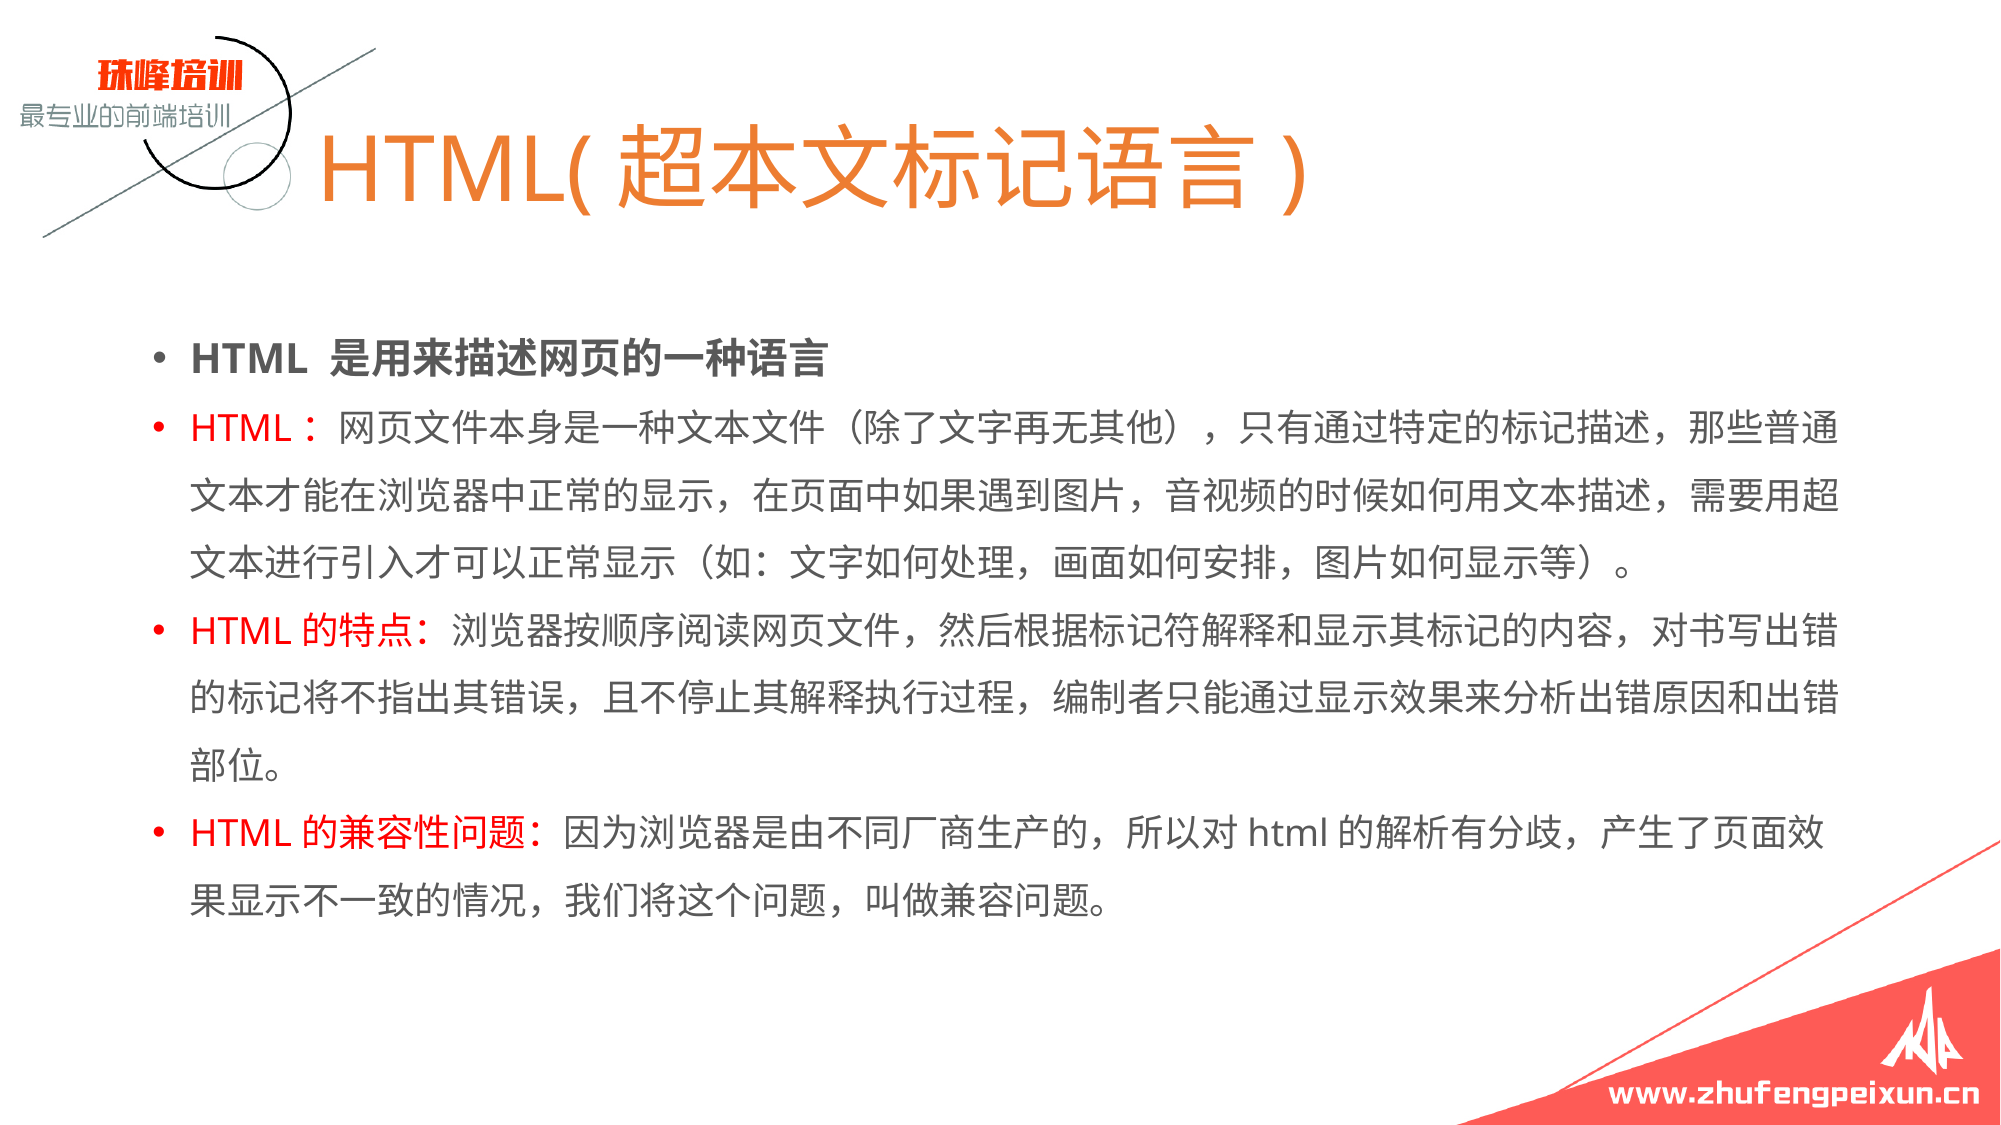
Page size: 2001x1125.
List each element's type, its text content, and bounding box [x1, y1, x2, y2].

title HTML(超本文标记语言) [302, 114, 1799, 248]
list HTML 是用来描述网页的一种语言 HTML：网页文件本身是一种文本文件（除了文字再无其他），只有通过特定的标记描述，那些普通文本才能在浏览器中正常的显示，在页面中如果遇到图片，音视频的时候如何用文本描述，需要用超文本进行引入才可以正常显示（如：文字如何处理，画面如何安排，图片如何显示等）。 HTML的特点：浏览器按顺序阅读网页文件，然后根据标记符解释和显示其标记的内容，对书写出错的标记将不指出其错误，且不停止其解释执行过程，编制者只能通过显示效果来分析出错原因和出错部位。 HTML的兼容性问题：因为浏览器是由不同厂商生产的，所以对html的解析有分歧，产生了页面效果显示不一致的情况，我们将这个问题，叫做兼容问题。 [137, 299, 1863, 1005]
picture [18, 36, 376, 238]
picture [1437, 796, 2001, 1125]
